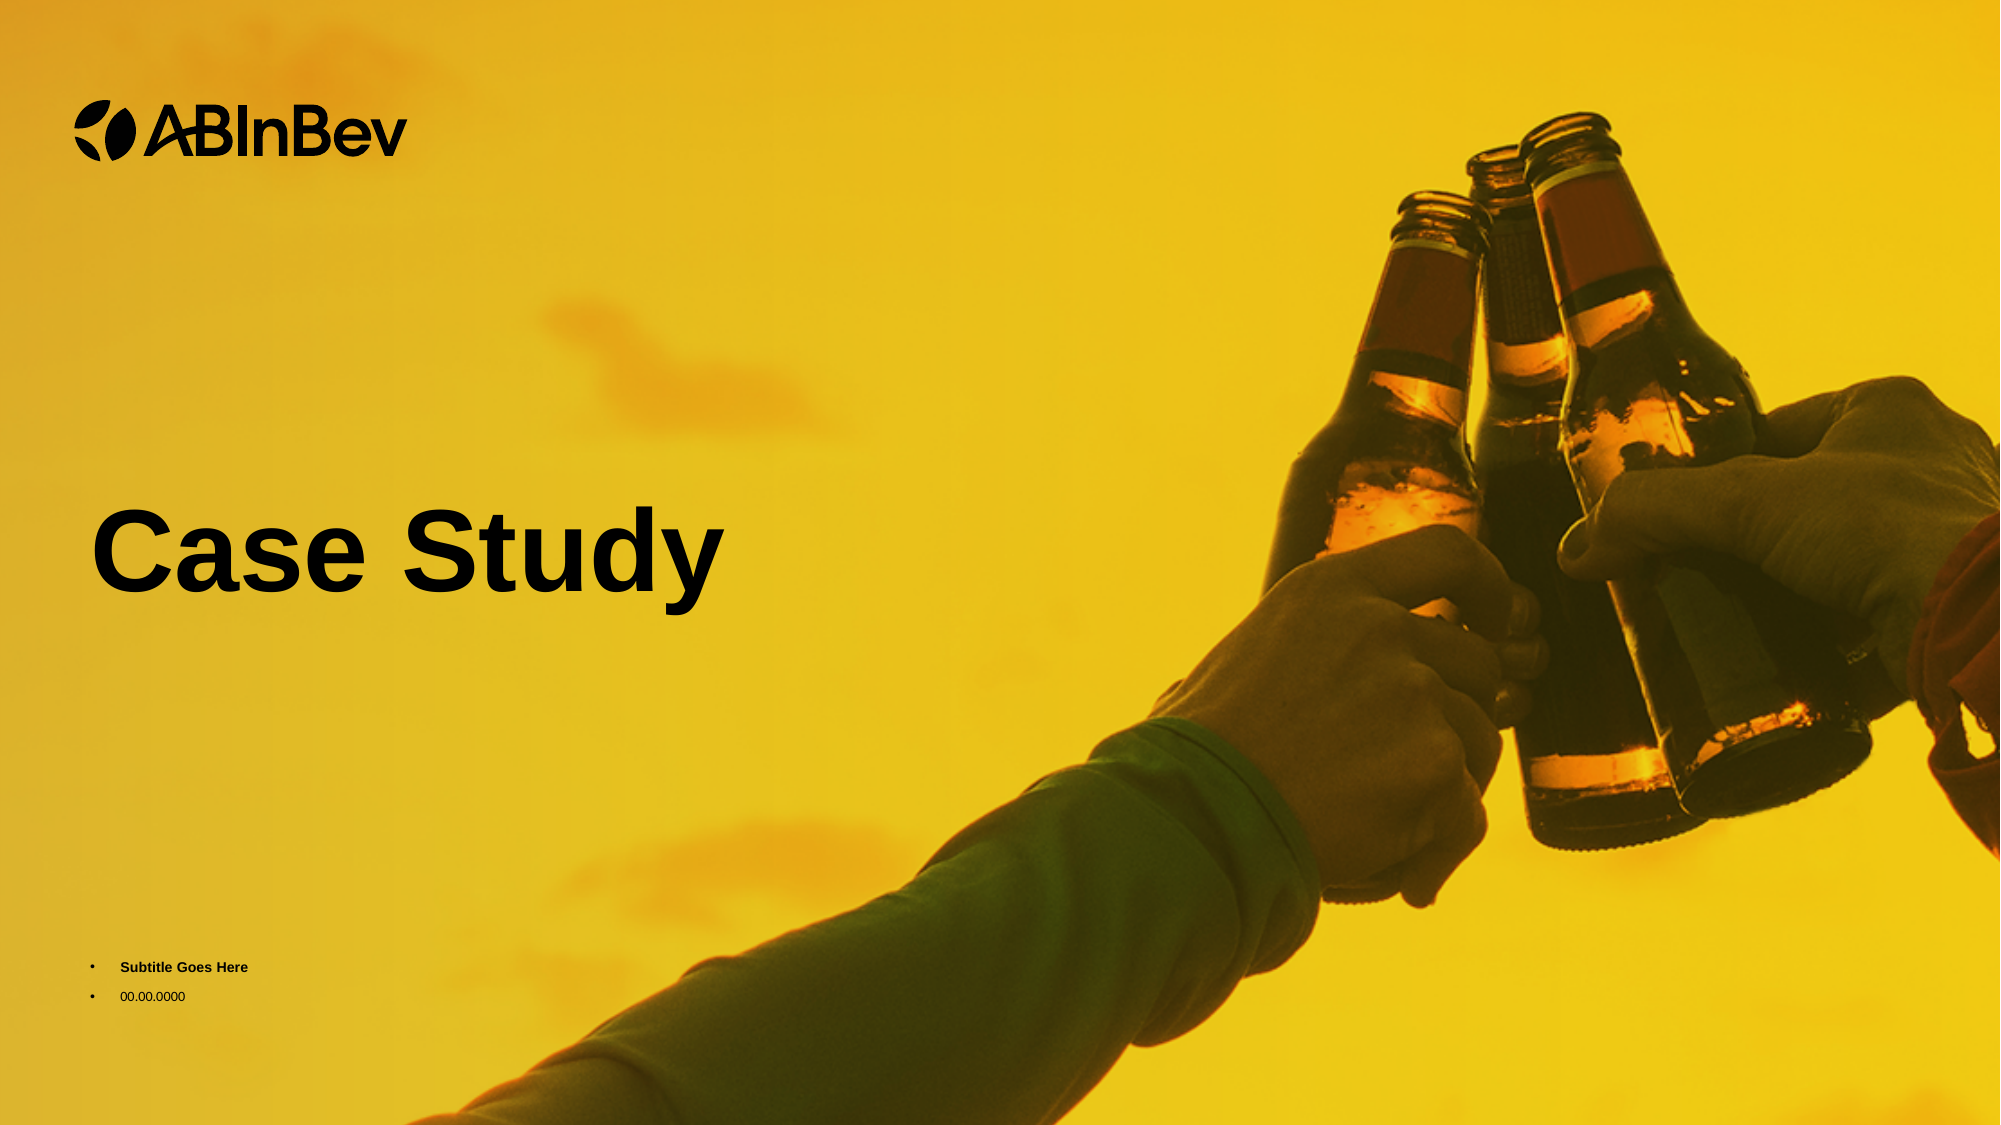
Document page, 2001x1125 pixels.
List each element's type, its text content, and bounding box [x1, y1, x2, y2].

list Subtitle Goes Here [75, 952, 575, 981]
list Case Study [75, 386, 1093, 731]
picture [0, 0, 2000, 1125]
list 00.00.0000 [75, 981, 575, 1013]
